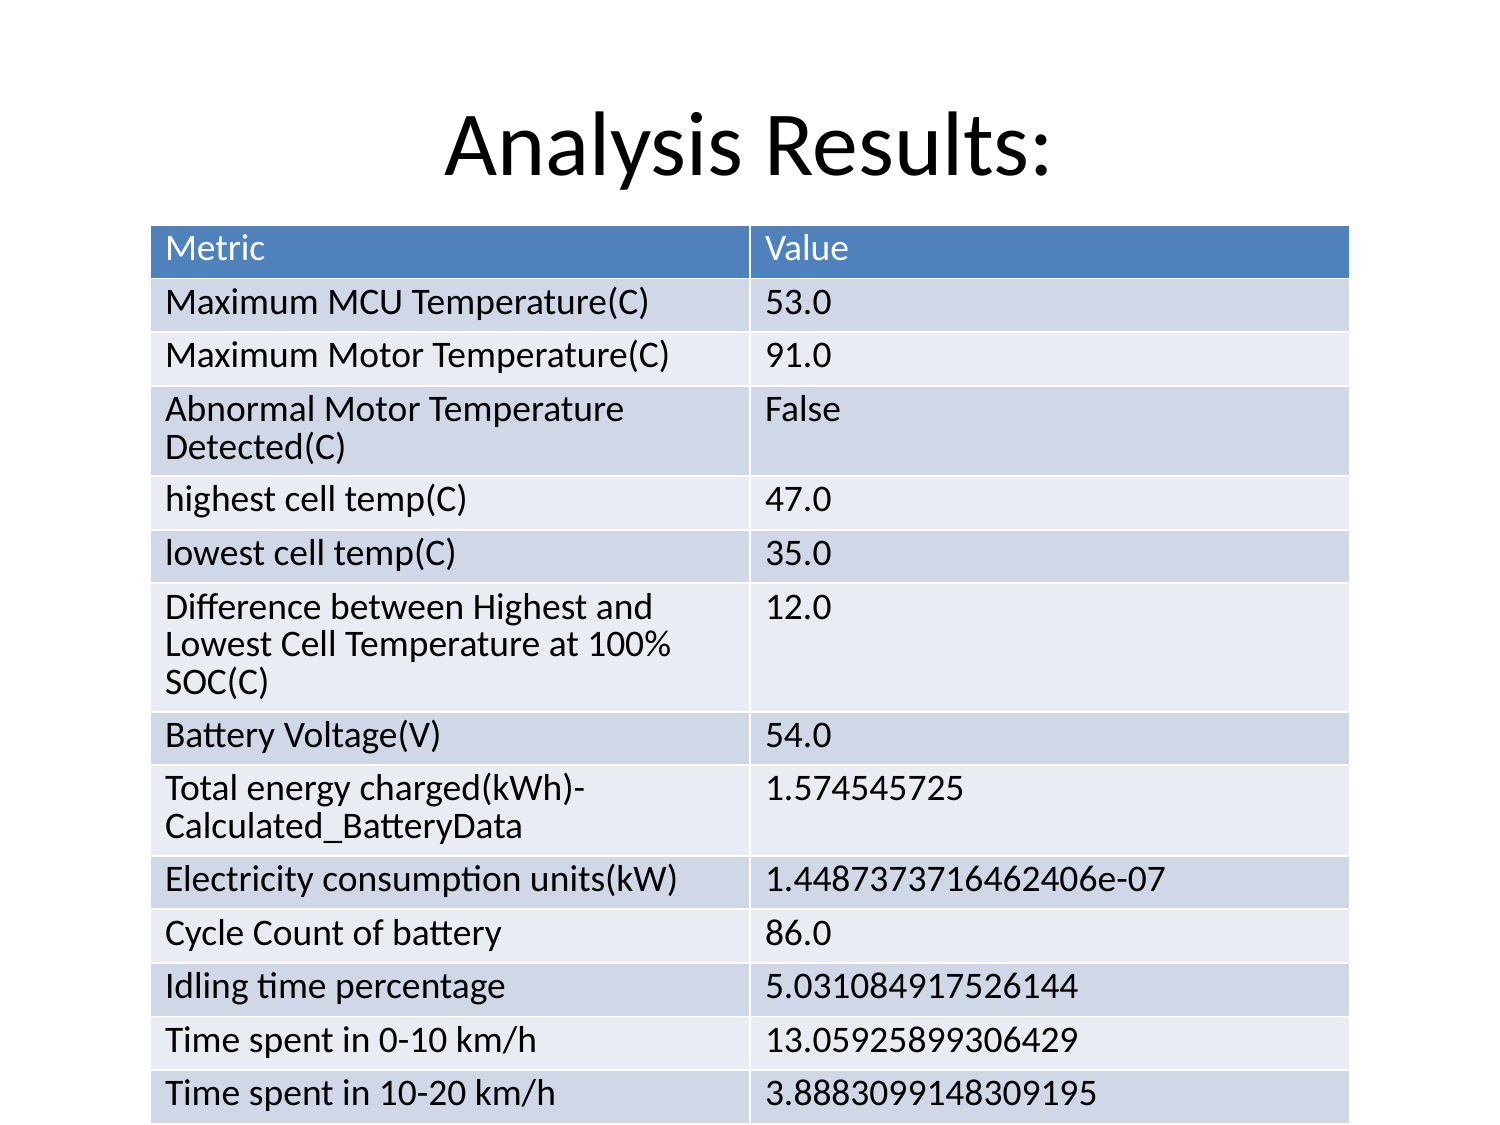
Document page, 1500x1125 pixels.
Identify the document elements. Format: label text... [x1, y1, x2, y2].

table_cell 86.0 [751, 910, 1349, 962]
table_header Metric [151, 226, 749, 278]
table_cell 5.031084917526144 [751, 964, 1349, 1016]
table_cell Time spent in 10-20 km/h [151, 1071, 749, 1123]
table_cell lowest cell temp(C) [151, 531, 749, 582]
table_cell Maximum Motor Temperature(C) [151, 333, 749, 385]
table_cell Time spent in 0-10 km/h [151, 1017, 749, 1069]
table_cell Abnormal Motor Temperature Detected(C) [151, 387, 749, 475]
table_cell Idling time percentage [151, 964, 749, 1016]
table_cell 3.8883099148309195 [751, 1071, 1349, 1123]
title Analysis Results: [75, 45, 1425, 233]
table_cell Electricity consumption units(kW) [151, 857, 749, 908]
table_header Value [751, 226, 1349, 278]
table_cell Maximum MCU Temperature(C) [151, 279, 749, 331]
table_cell 35.0 [751, 531, 1349, 582]
table_cell Difference between Highest and Lowest Cell Temperature at 100% SOC(C) [151, 584, 749, 711]
table_cell 47.0 [751, 477, 1349, 529]
table_cell 1.4487373716462406e-07 [751, 857, 1349, 908]
table_cell False [751, 387, 1349, 475]
table_cell 91.0 [751, 333, 1349, 385]
table_cell 53.0 [751, 279, 1349, 331]
table_cell Battery Voltage(V) [151, 713, 749, 764]
table_cell Total energy charged(kWh)- Calculated_BatteryData [151, 766, 749, 855]
table_cell 12.0 [751, 584, 1349, 711]
table_cell 13.05925899306429 [751, 1017, 1349, 1069]
table_cell 1.574545725 [751, 766, 1349, 855]
table_cell highest cell temp(C) [151, 477, 749, 529]
table_cell Cycle Count of battery [151, 910, 749, 962]
table_cell 54.0 [751, 713, 1349, 764]
